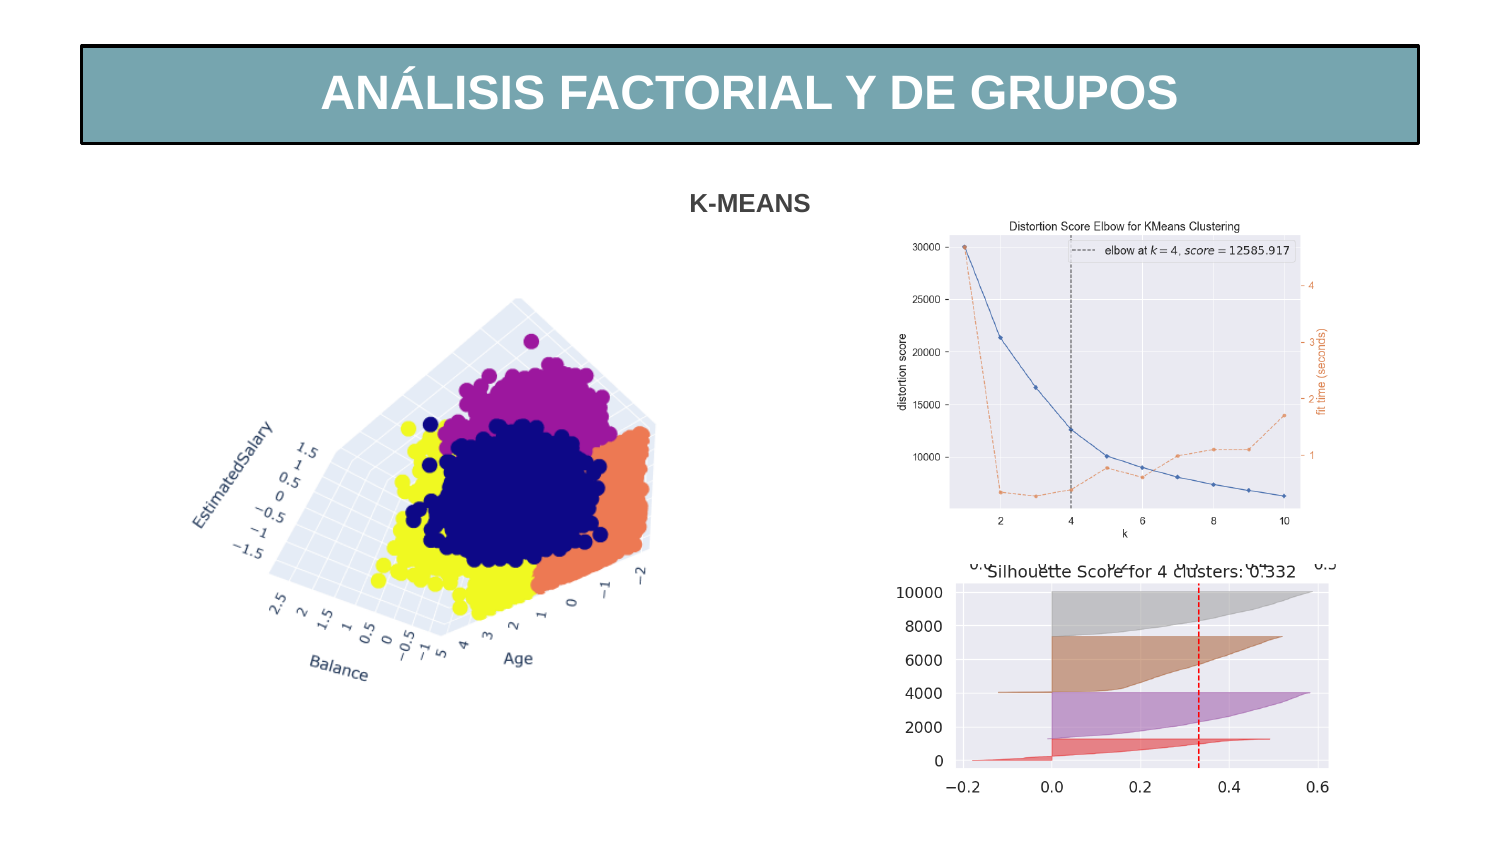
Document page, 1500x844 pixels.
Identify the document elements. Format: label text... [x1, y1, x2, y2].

list K-MEANS [81, 143, 1419, 234]
picture [148, 275, 771, 735]
picture [888, 563, 1342, 803]
picture [893, 215, 1337, 543]
title ANÁLISIS FACTORIAL Y DE GRUPOS [81, 46, 1419, 143]
